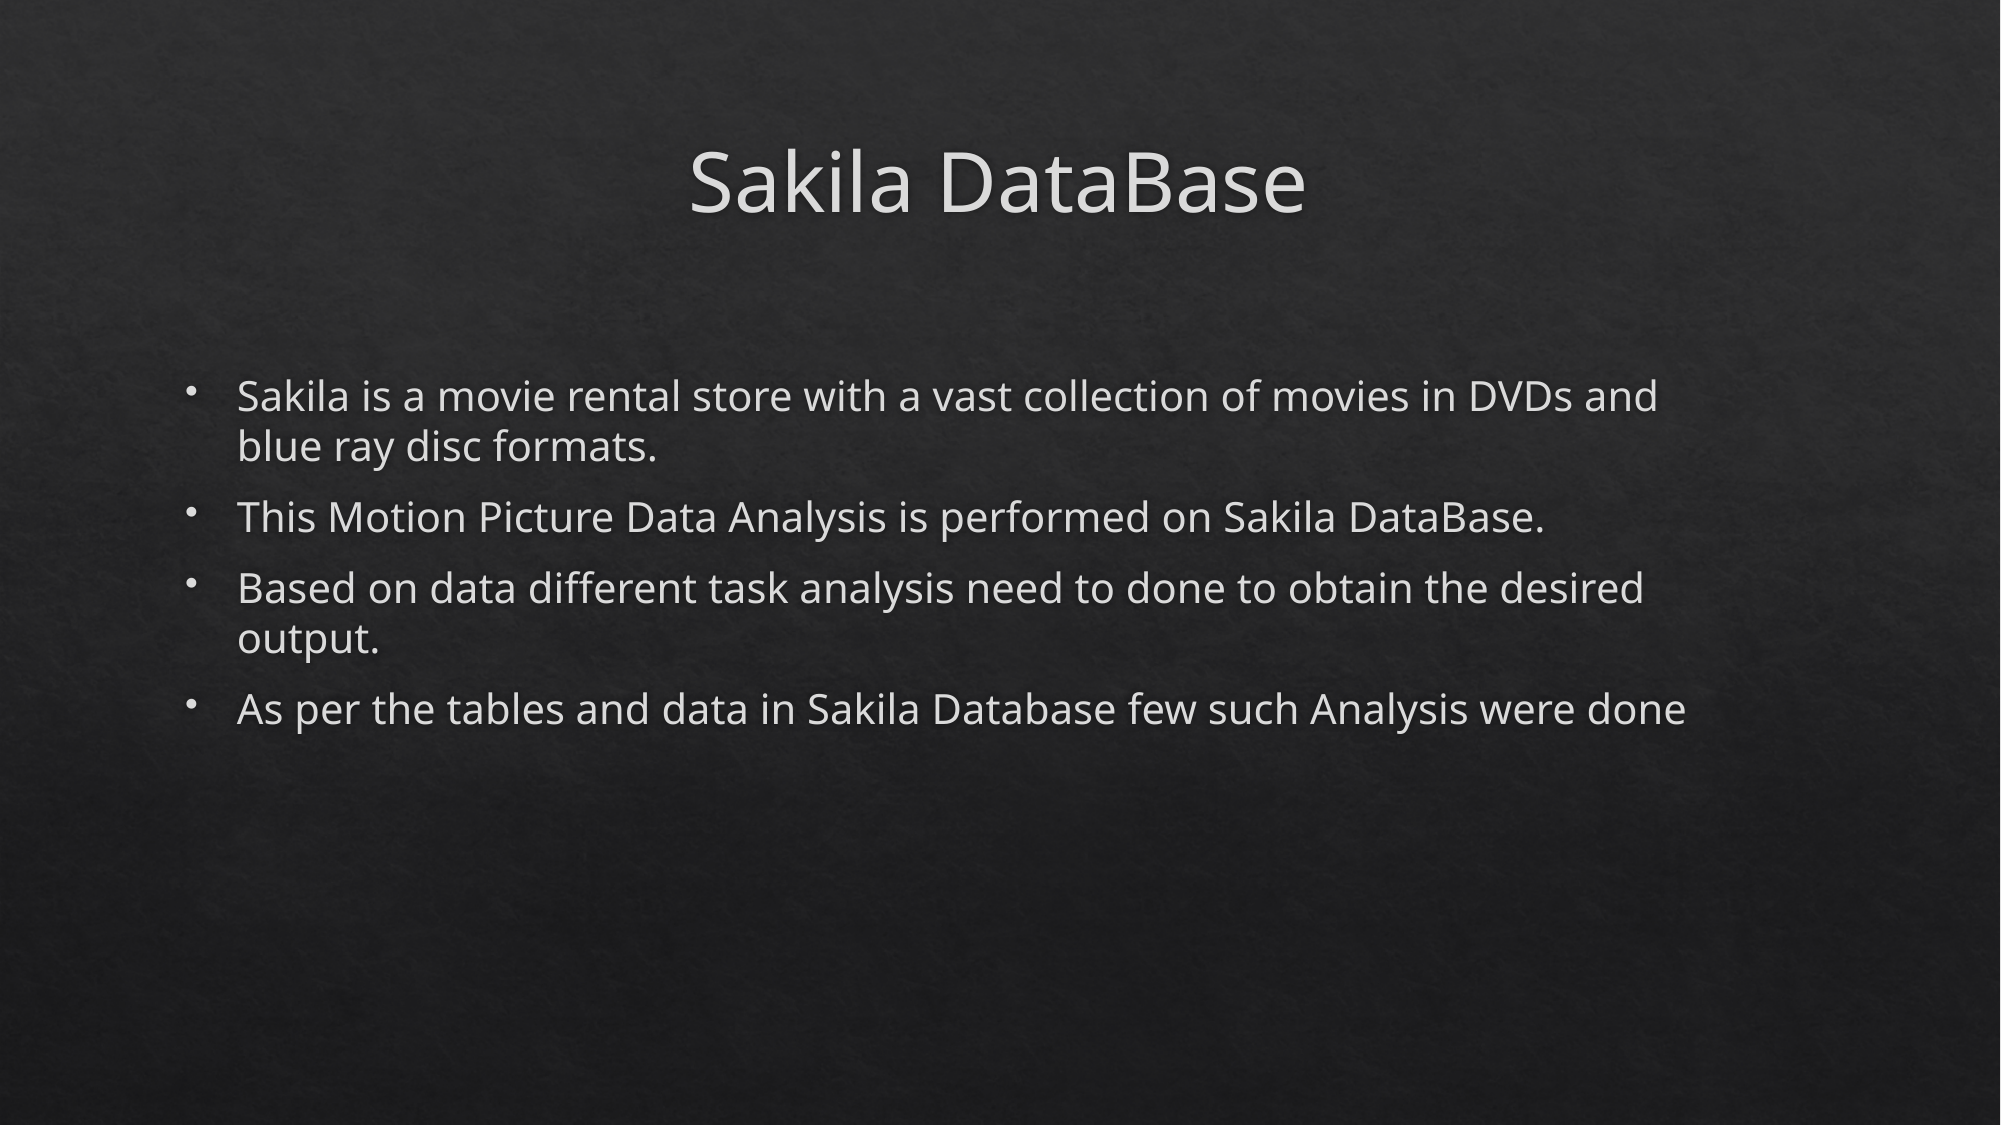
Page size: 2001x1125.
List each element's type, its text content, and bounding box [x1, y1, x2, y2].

list Sakila is a movie rental store with a vast collection of movies in DVDs and blue ray disc formats. This Motion Picture Data Analysis is performed on Sakila DataBase. Based on data different task analysis need to done to obtain the desired output. As per the tables and data in Sakila Database few such Analysis were done [165, 362, 1769, 1007]
title Sakila DataBase [149, 99, 1849, 260]
